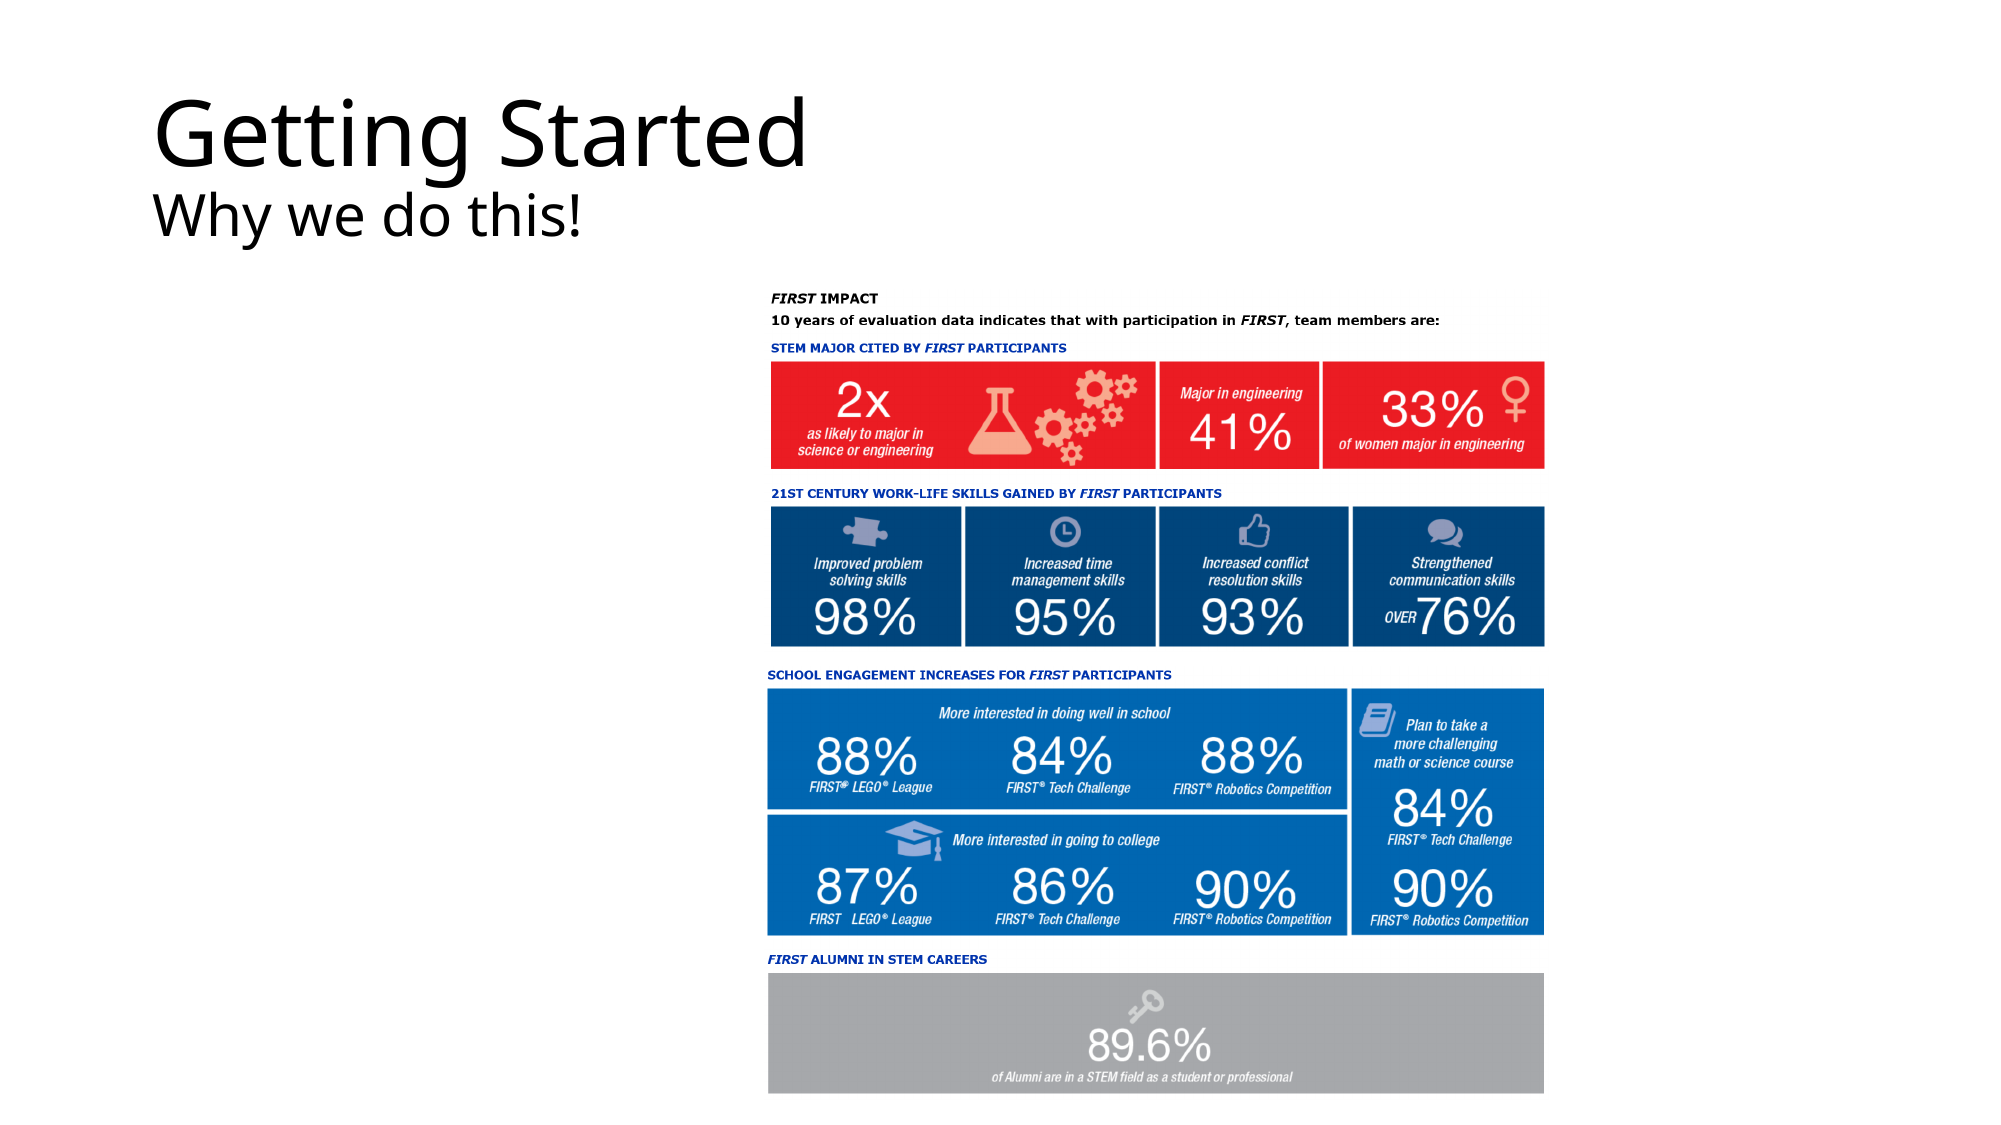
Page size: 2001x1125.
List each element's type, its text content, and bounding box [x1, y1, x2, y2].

picture [764, 666, 1549, 1100]
picture [764, 289, 1549, 652]
title Getting Started Why we do this! [137, 59, 1863, 278]
